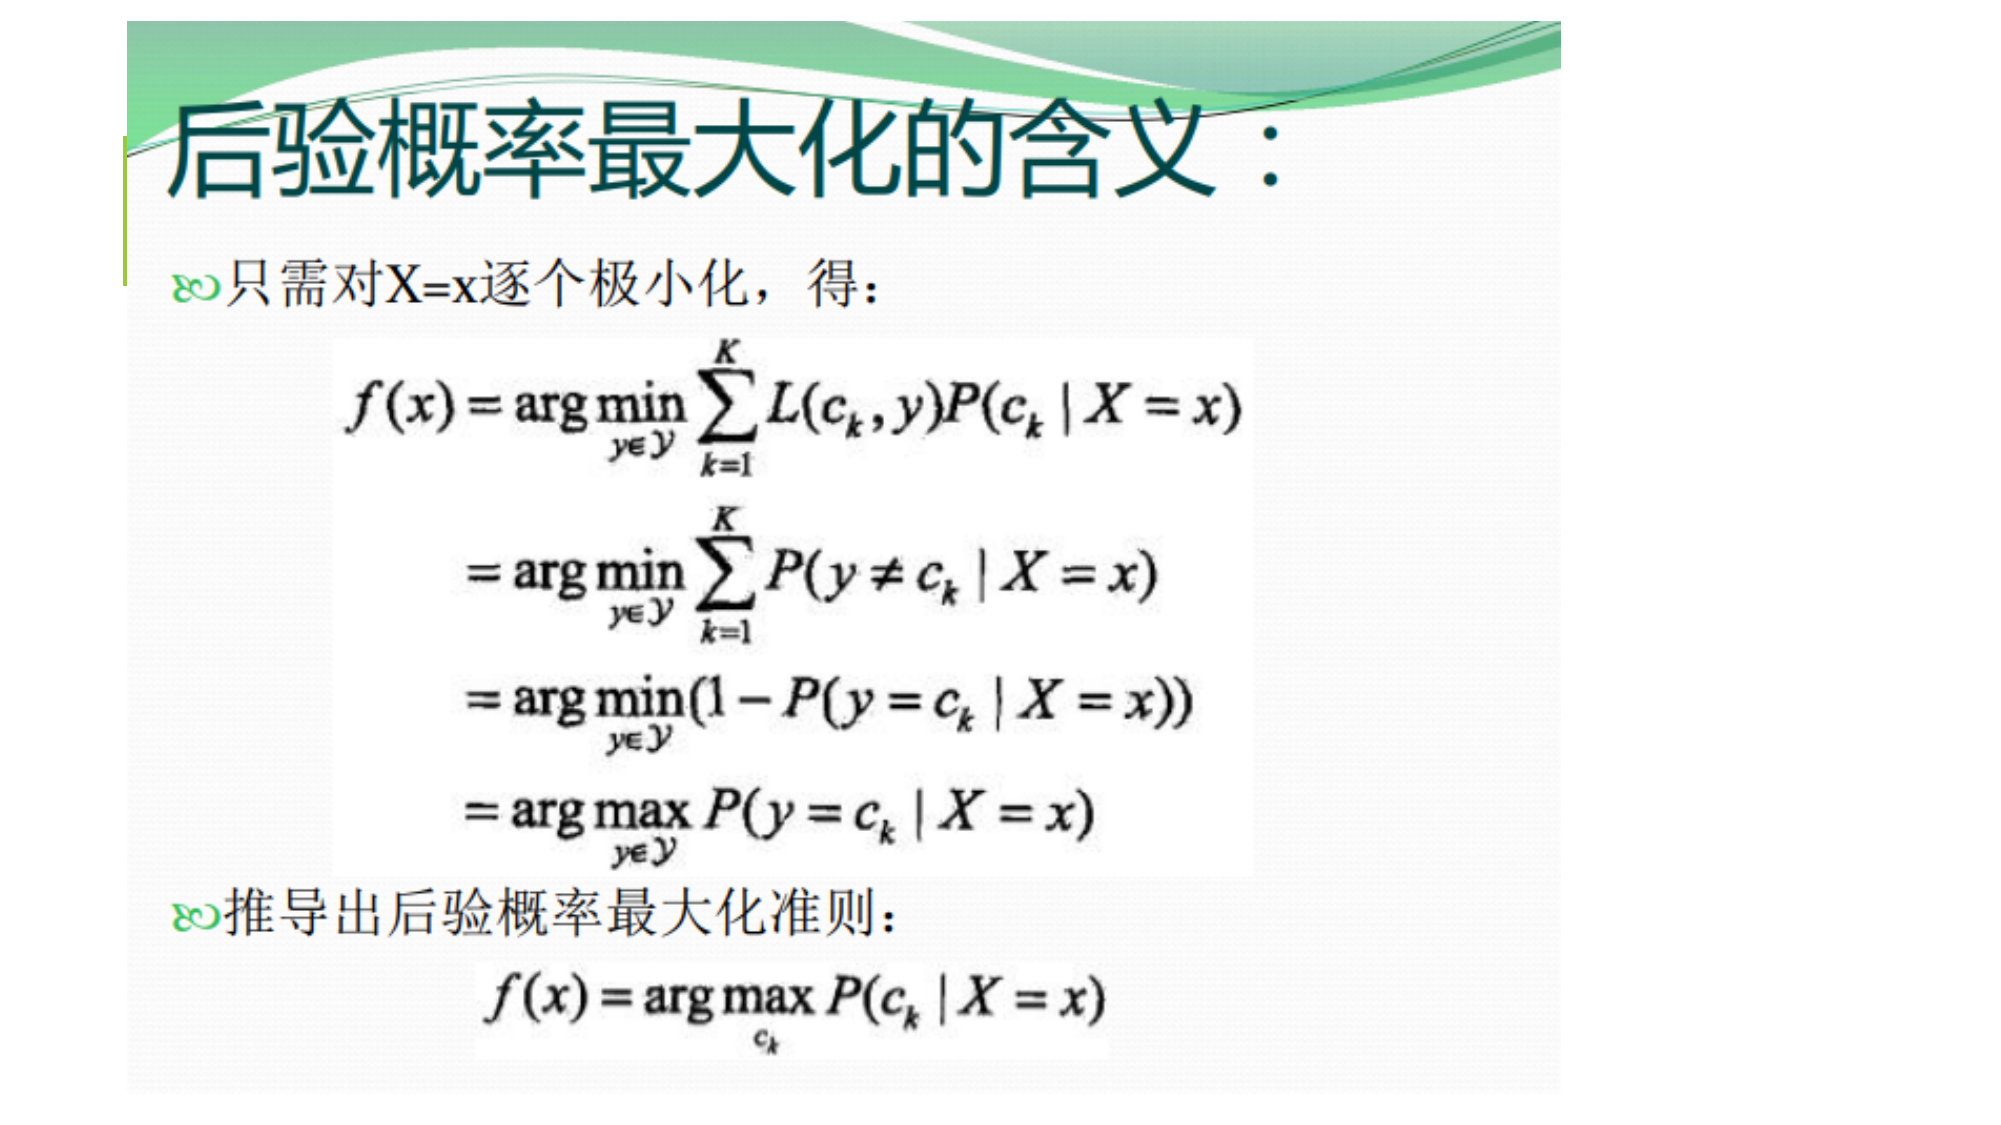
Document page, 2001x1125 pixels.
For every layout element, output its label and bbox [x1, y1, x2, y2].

list [127, 21, 1562, 1094]
